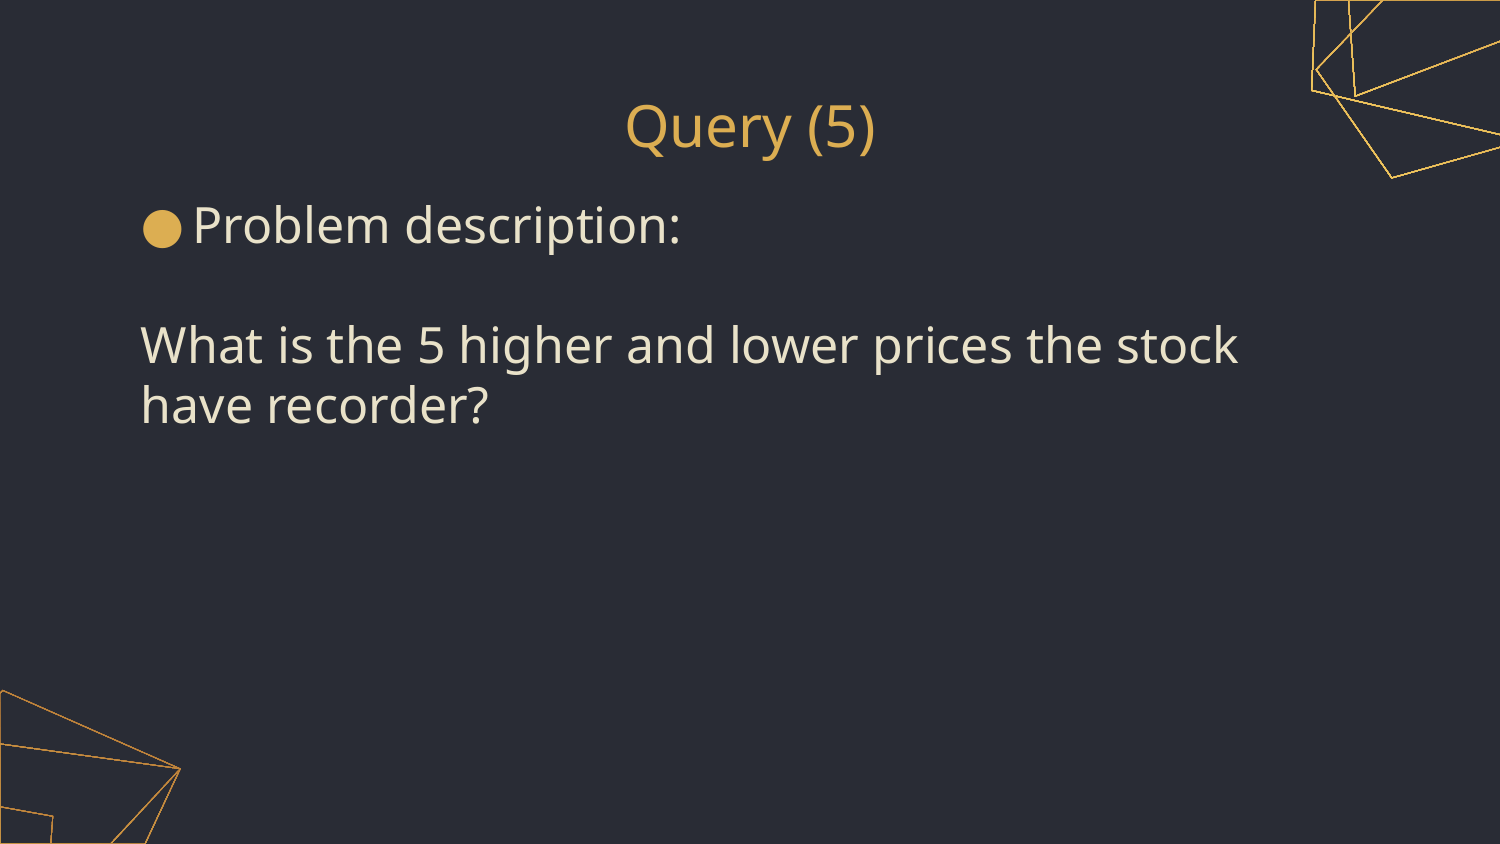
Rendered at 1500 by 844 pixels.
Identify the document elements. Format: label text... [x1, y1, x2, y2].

subtitle Problem description: What is the 5 higher and lower prices the stock have recorder? [102, 178, 1365, 761]
title Query (5) [327, 88, 1173, 160]
